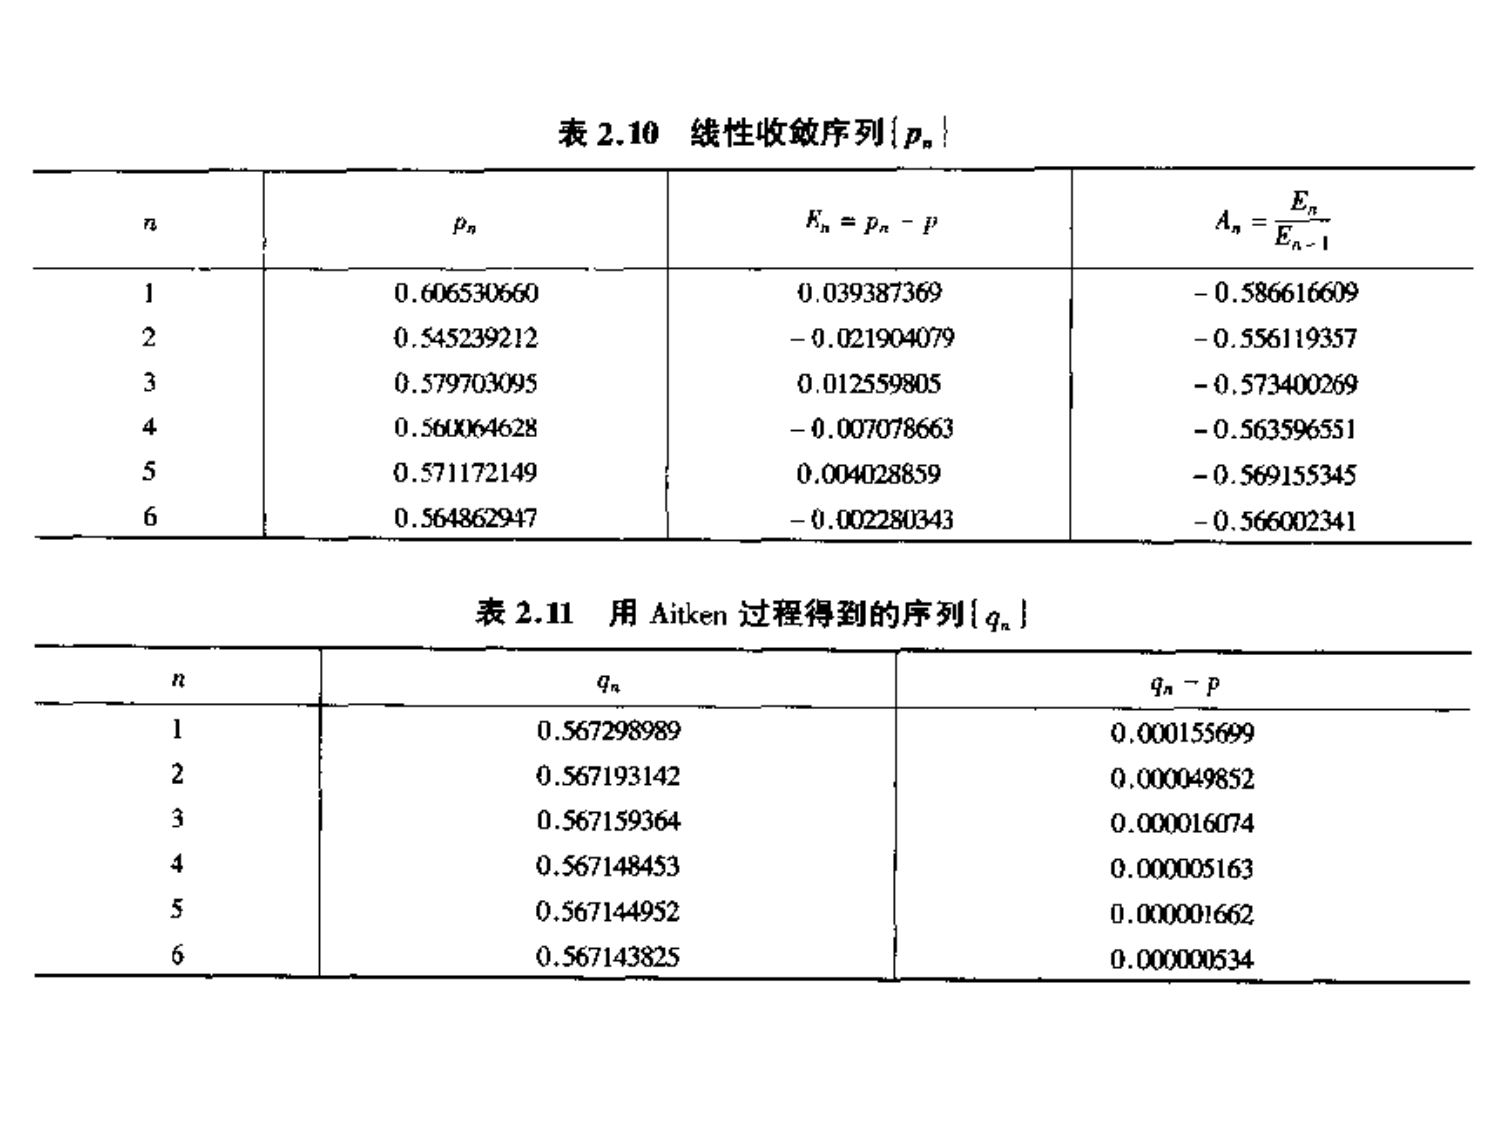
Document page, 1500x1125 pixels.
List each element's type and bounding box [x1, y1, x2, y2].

list [2, 90, 1500, 1002]
